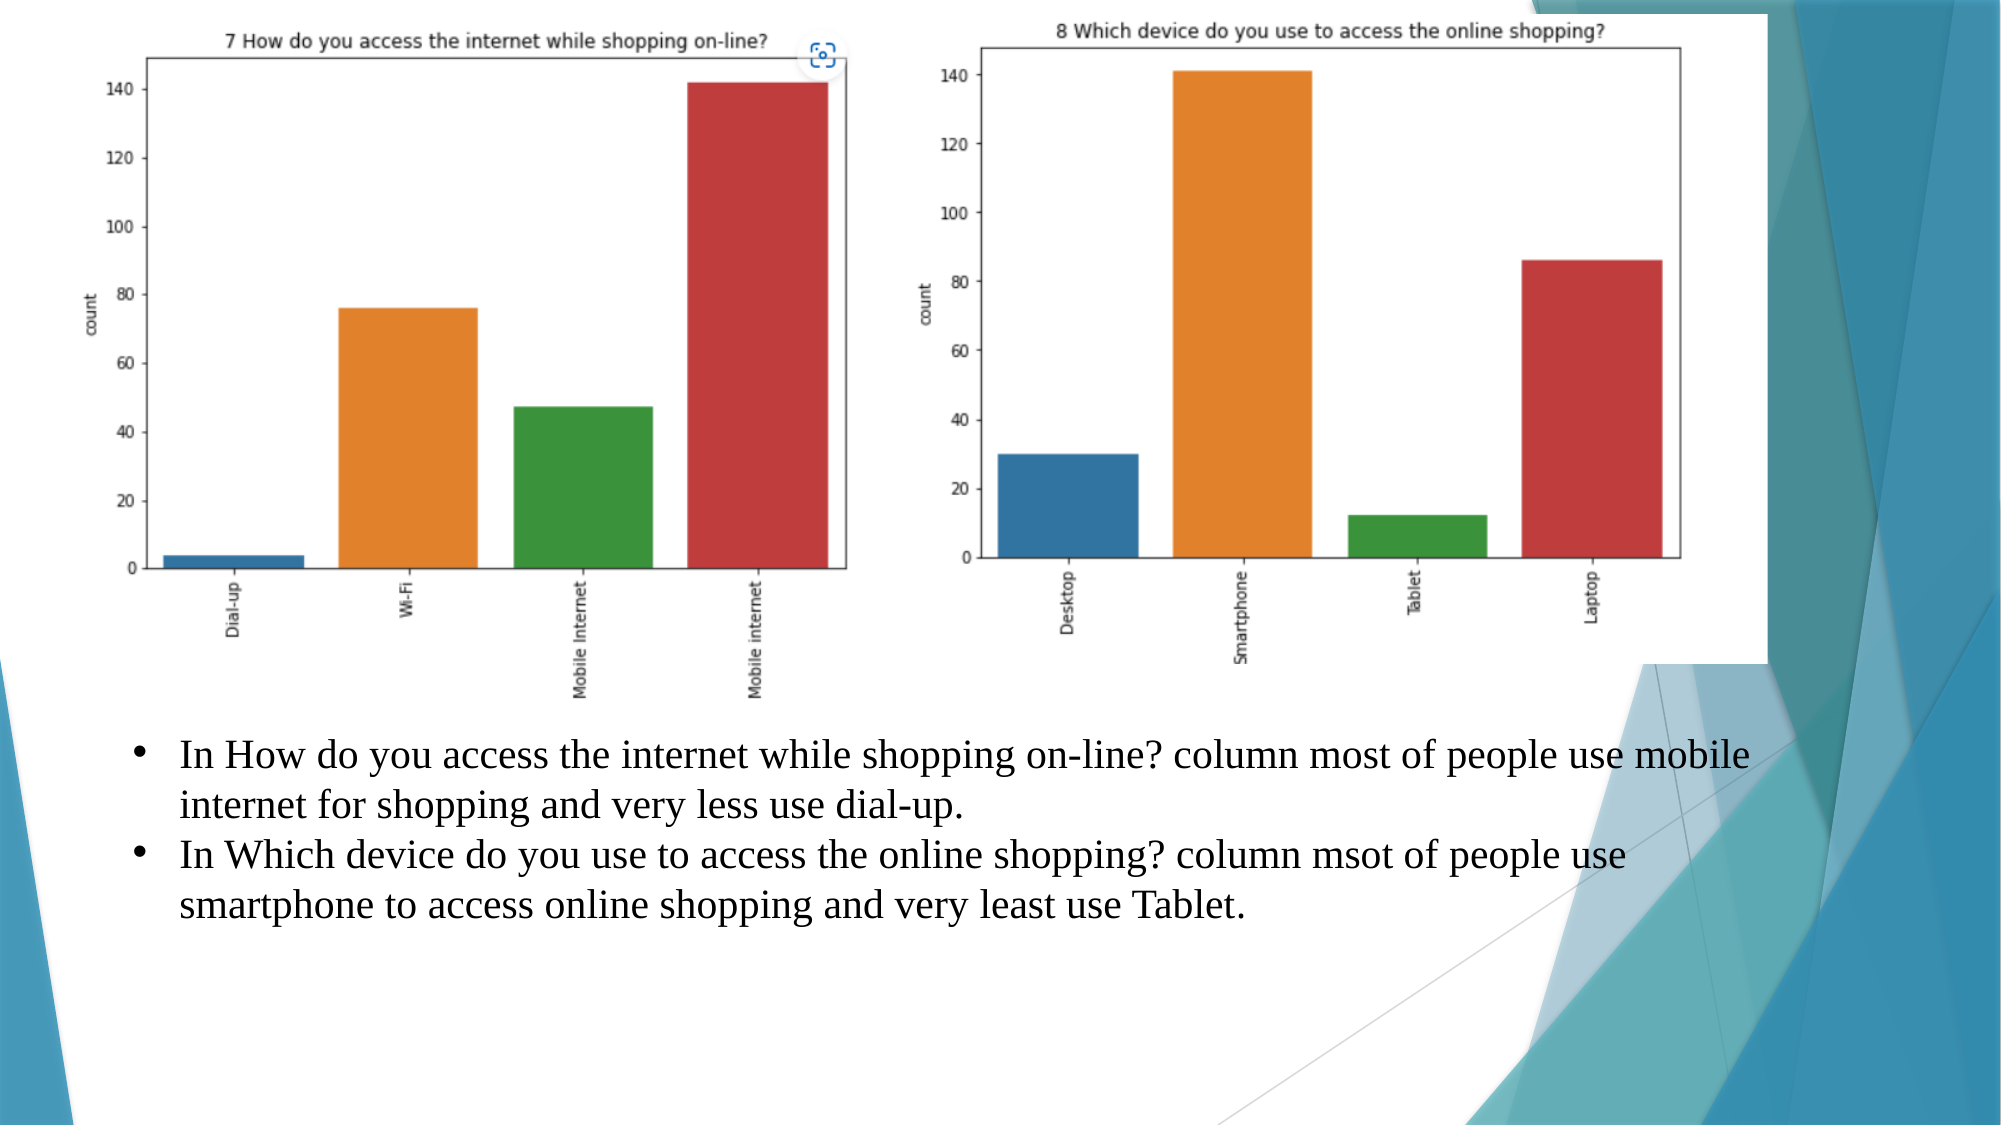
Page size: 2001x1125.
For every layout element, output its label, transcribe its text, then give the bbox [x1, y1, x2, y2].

text_box In How do you access the internet while shopping on-line? column most of people use mobile internet for shopping and very less use dial-up. In Which device do you use to access the online shopping? column msot of people use smartphone to access online shopping and very least use Tablet. [117, 719, 1768, 934]
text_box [910, 14, 1769, 665]
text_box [53, 14, 965, 702]
